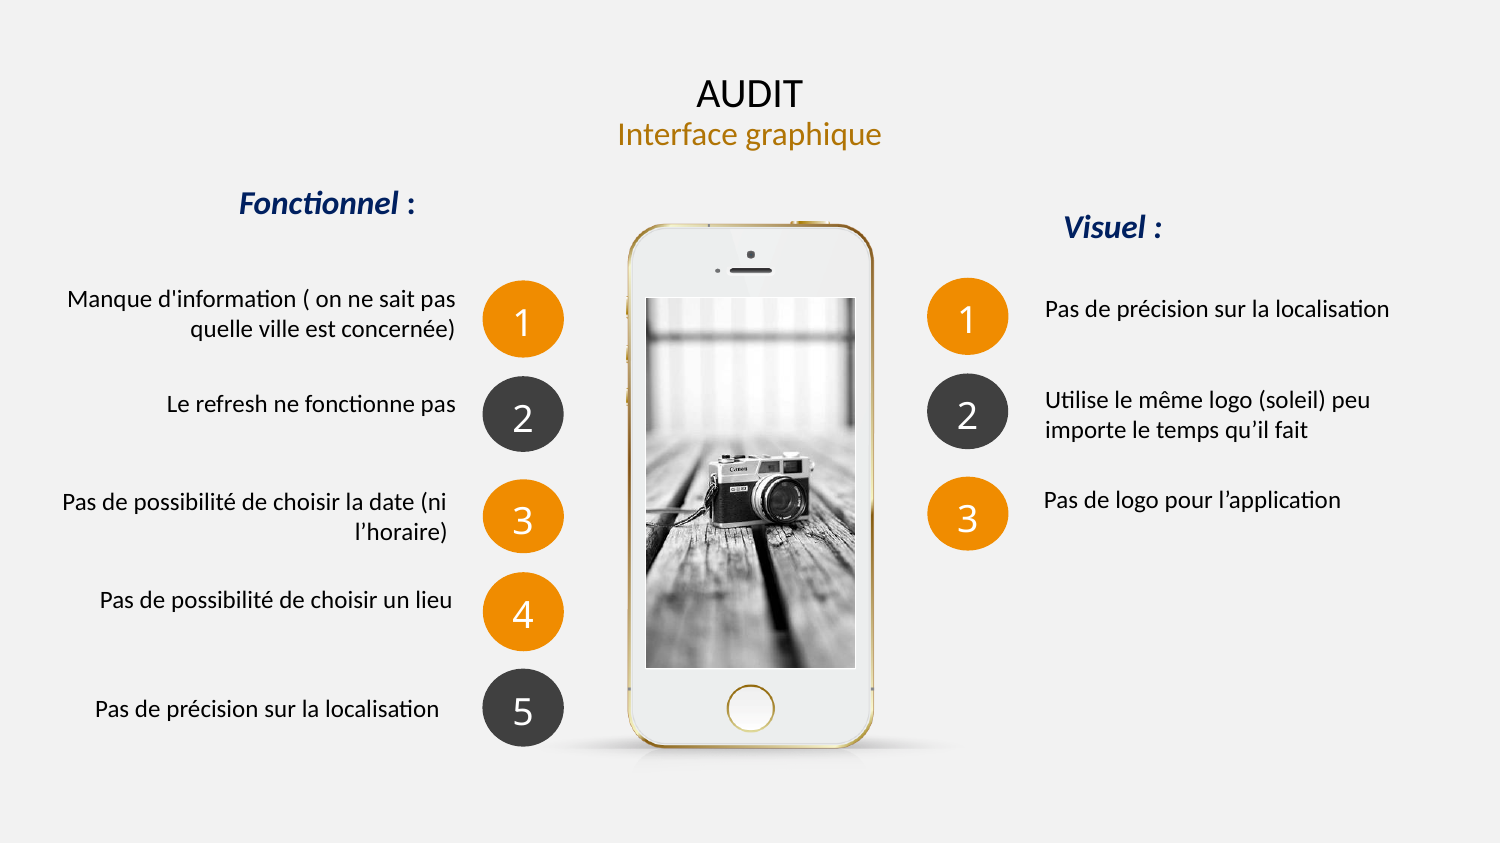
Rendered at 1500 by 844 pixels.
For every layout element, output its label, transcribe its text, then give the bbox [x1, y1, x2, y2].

text_box Fonctionnel : [187, 180, 483, 221]
text_box Pas de précision sur la localisation [1073, 292, 1447, 323]
text_box Visuel : [969, 205, 1265, 246]
text_box Utilise le même logo (soleil) peu importe le temps qu’il fait [1073, 383, 1447, 444]
text_box Pas de logo pour l’application [1073, 483, 1446, 514]
text_box Le refresh ne fonctionne pas [54, 387, 425, 418]
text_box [430, 220, 1069, 781]
text_box Pas de possibilité de choisir un lieu [51, 583, 425, 614]
text_box Pas de précision sur la localisation [95, 692, 425, 723]
text_box Pas de possibilité de choisir la date (ni l’horaire) [46, 485, 425, 546]
text_box Interface graphique [602, 112, 898, 153]
text_box Manque d'information ( on ne sait pas quelle ville est concernée) [37, 282, 425, 343]
text_box AUDIT [567, 58, 933, 124]
